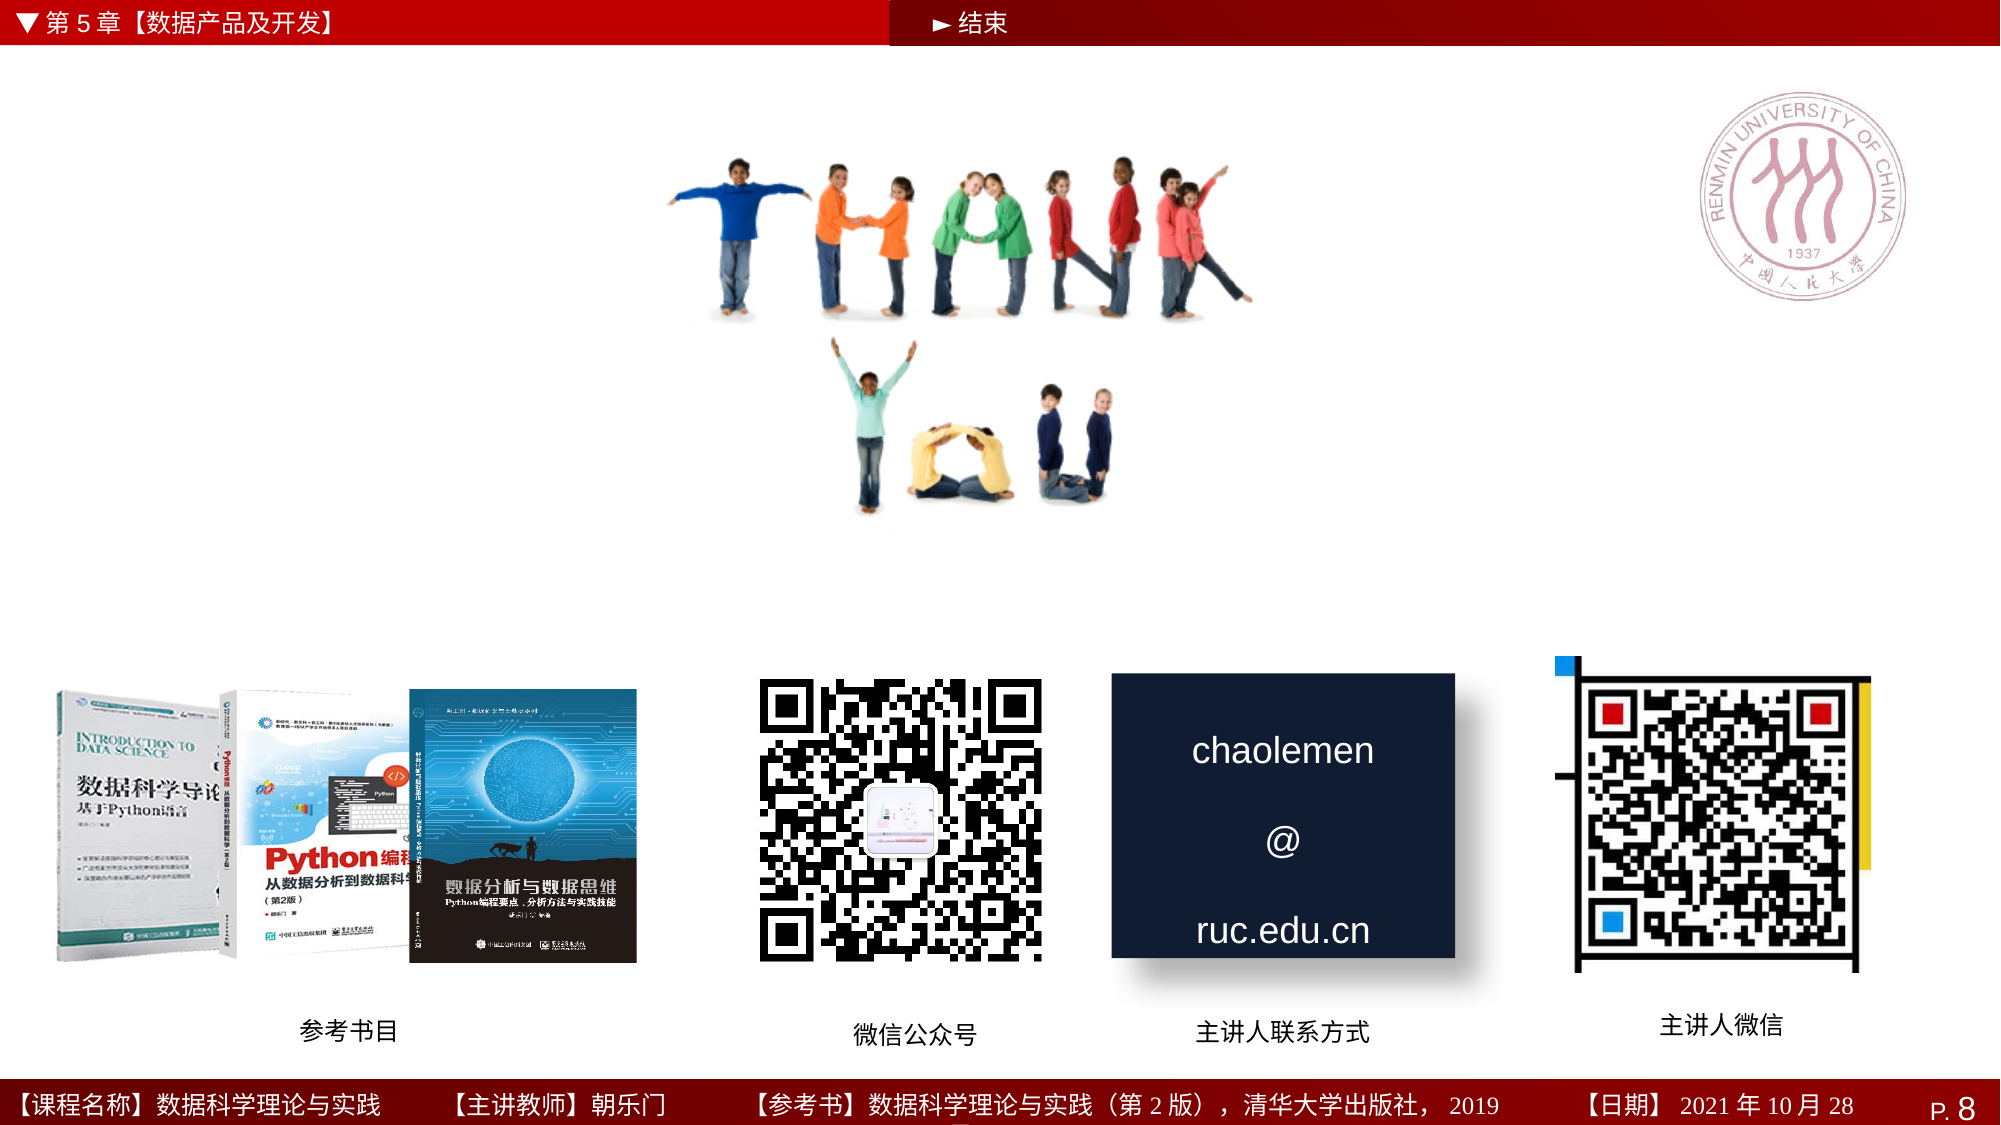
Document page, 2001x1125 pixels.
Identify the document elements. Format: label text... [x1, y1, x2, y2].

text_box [53, 112, 1871, 984]
text_box 主讲人微信 [1592, 1002, 1852, 1047]
text_box 参考书目 [220, 1008, 480, 1053]
text_box 主讲人联系方式 [1154, 1009, 1413, 1055]
text_box ▼第5章【数据产品及开发】 [0, 0, 725, 43]
picture [1696, 89, 1910, 304]
list ►结束 [917, 0, 1493, 36]
text_box 微信公众号 [787, 1012, 1046, 1057]
